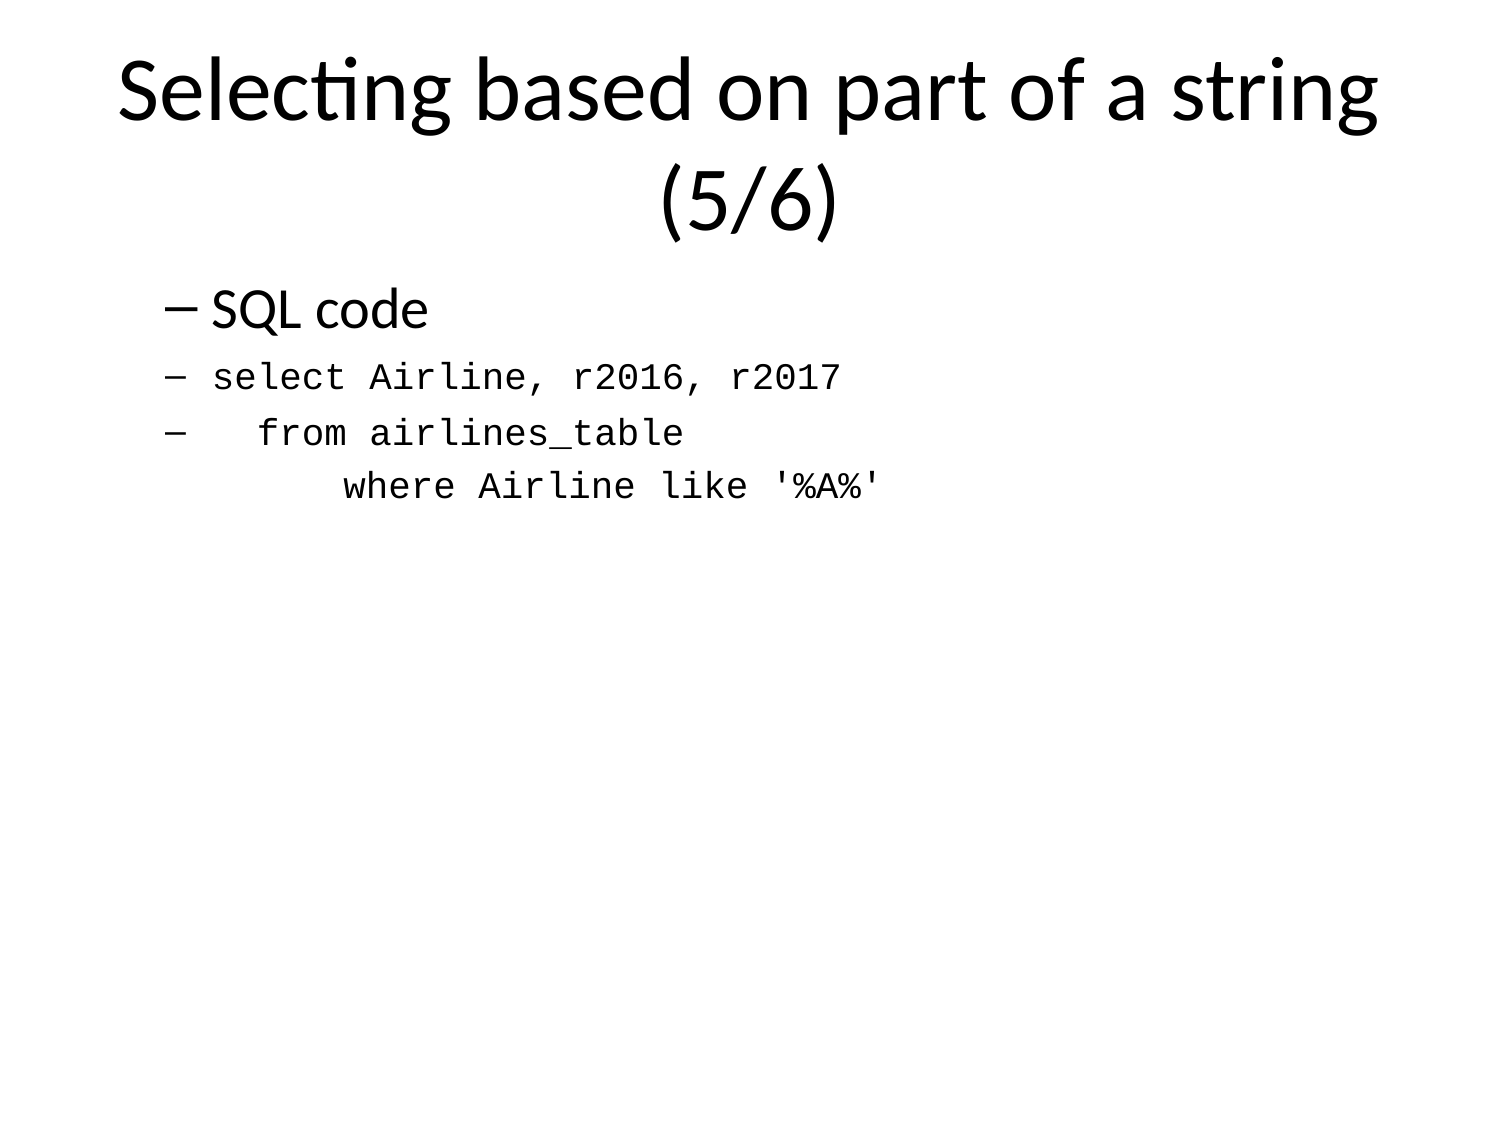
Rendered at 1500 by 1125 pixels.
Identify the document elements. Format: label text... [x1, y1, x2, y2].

title Selecting based on part of a string (5/6) [75, 45, 1425, 233]
list SQL code select Airline, r2016, r2017 from airlines_table where Airline like '%A%' [75, 262, 1425, 1005]
